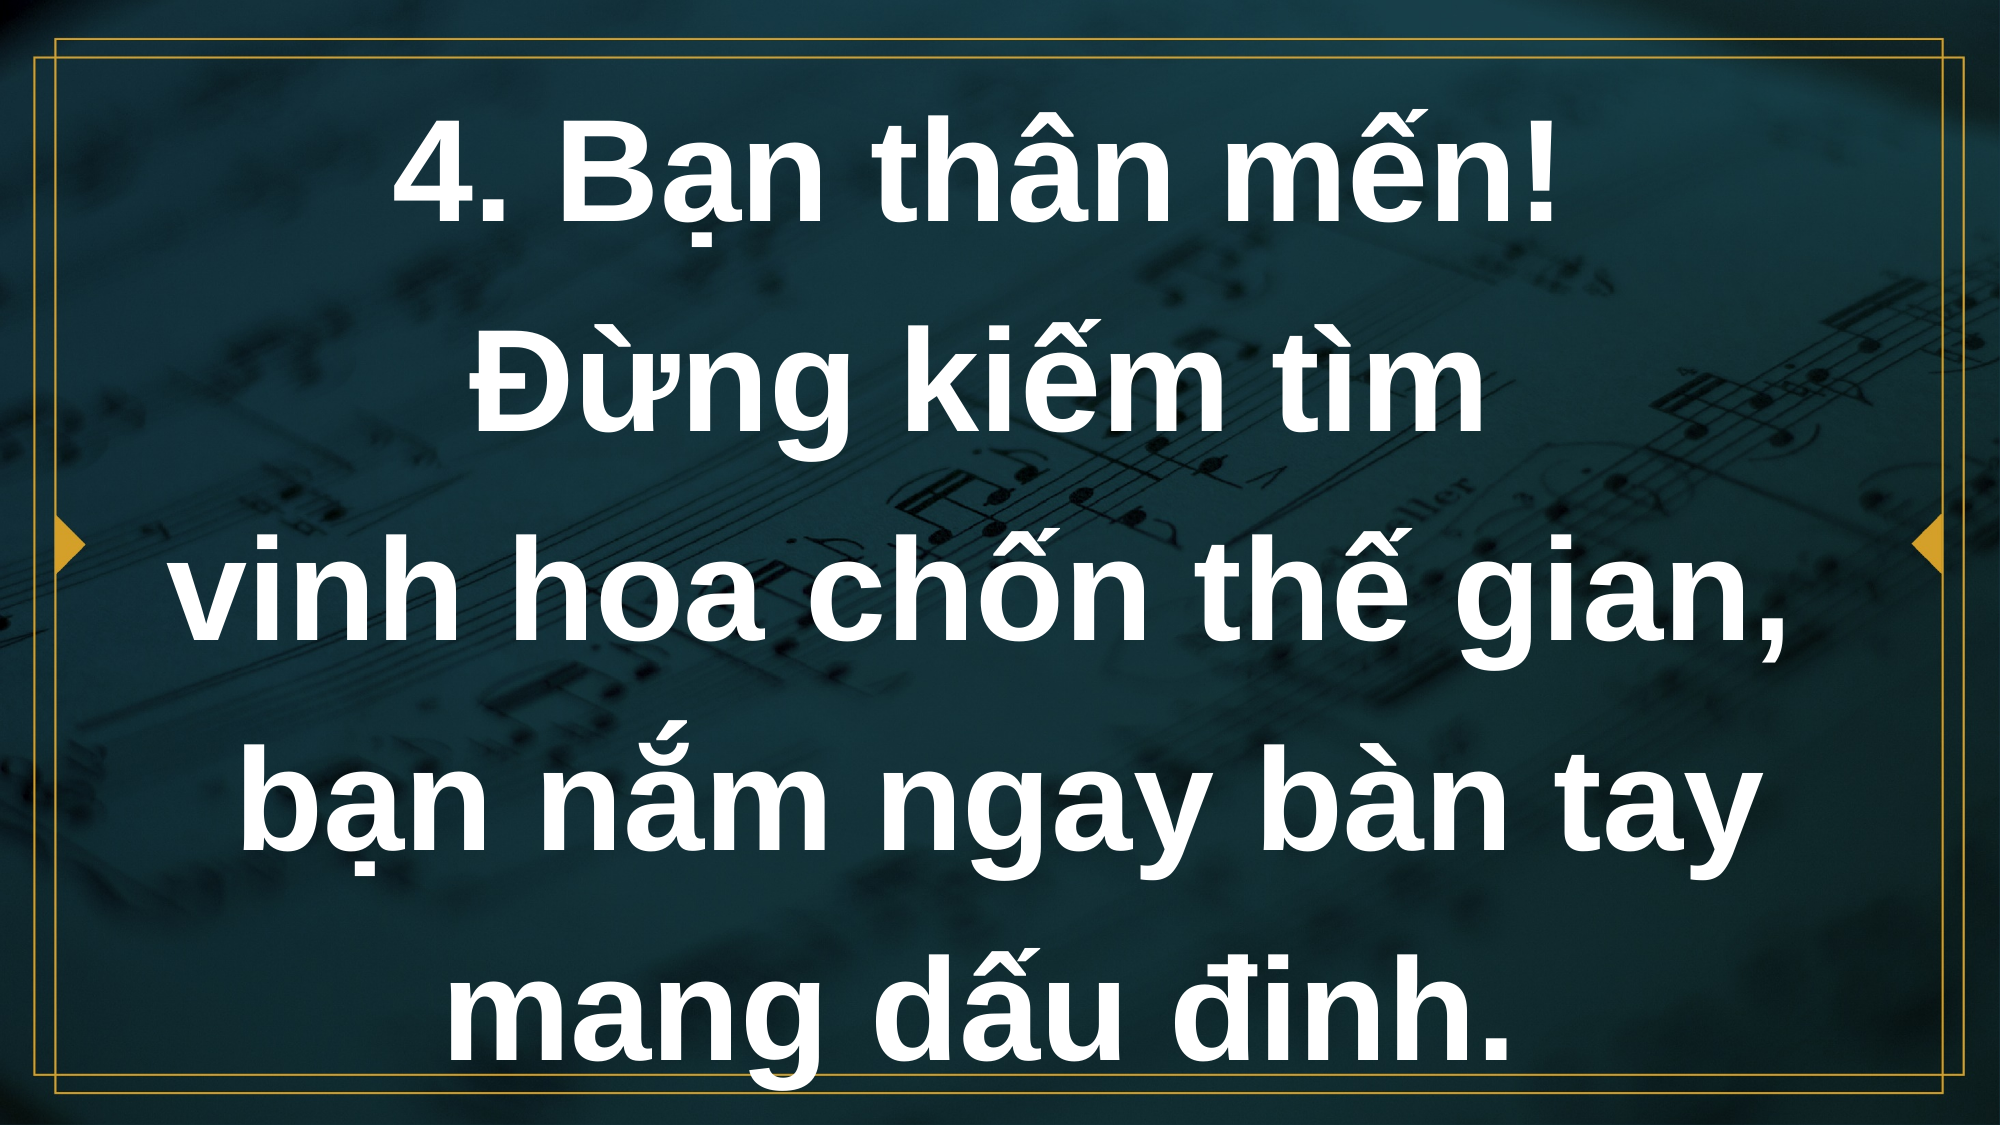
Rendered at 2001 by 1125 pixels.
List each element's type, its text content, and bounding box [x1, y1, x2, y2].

picture [0, 0, 2000, 1125]
title 4. Bạn thân mến! Đừng kiếm tìm vinh hoa chốn thế gian, bạn nắm ngay bàn tay mang dấu đinh. [55, 53, 1945, 1077]
